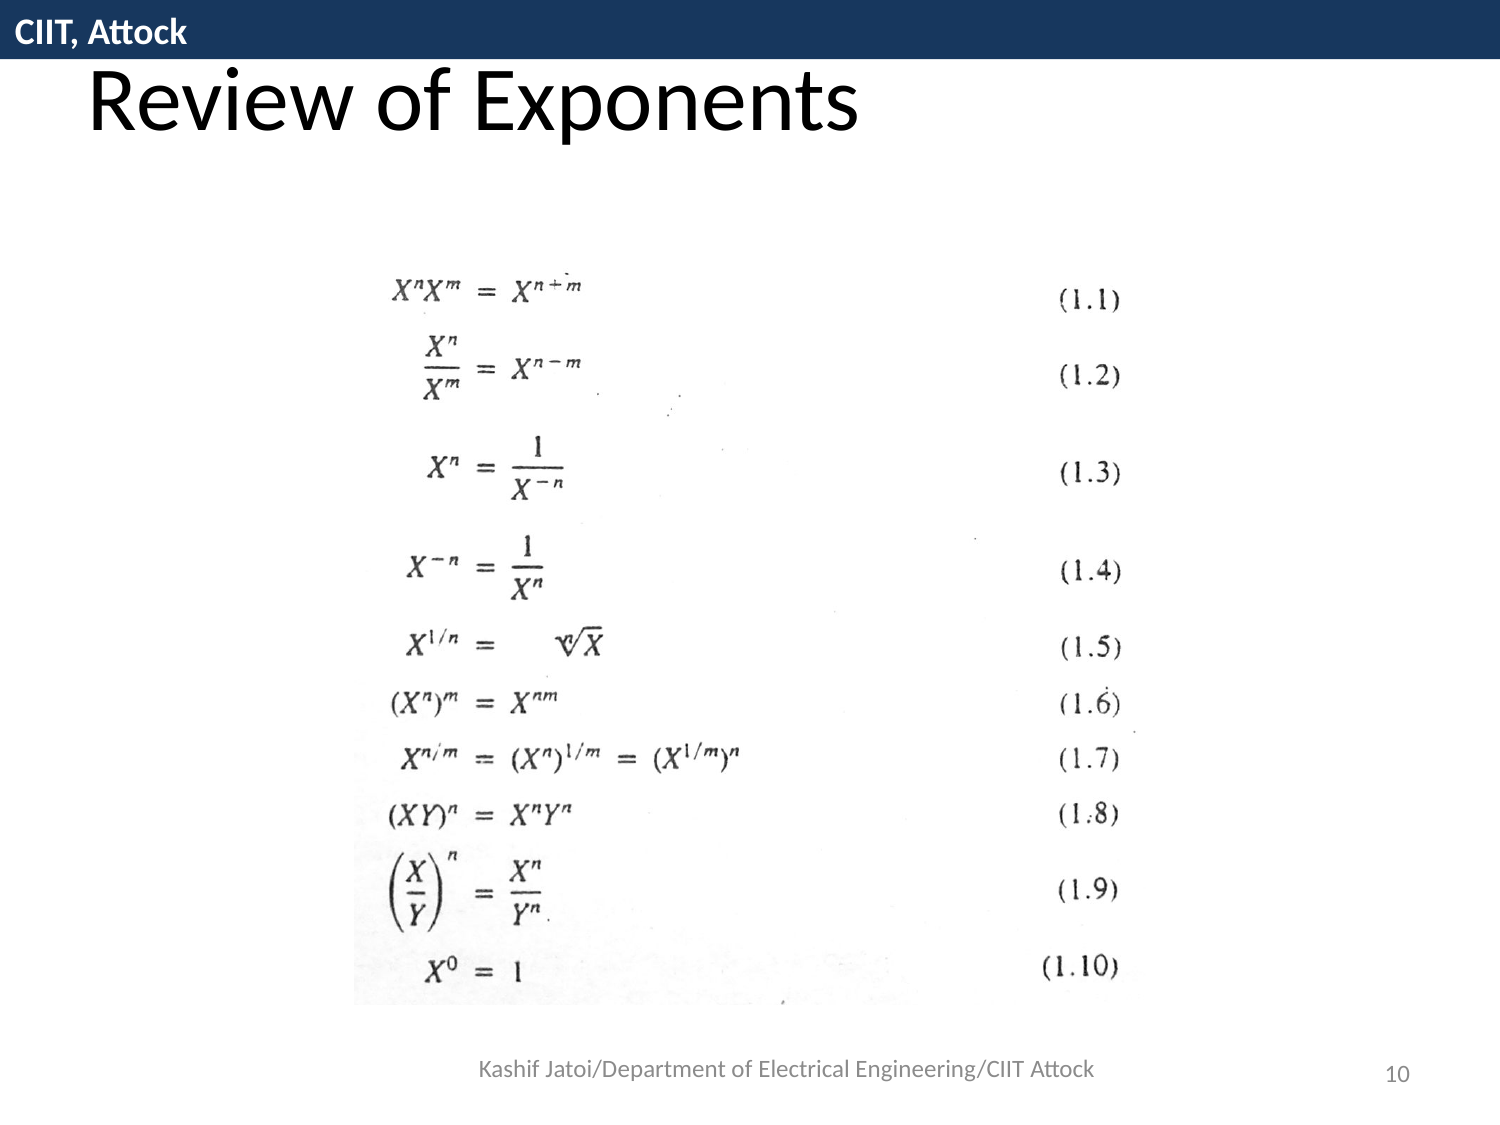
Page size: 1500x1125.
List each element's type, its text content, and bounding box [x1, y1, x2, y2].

slide_number 10 [1074, 1042, 1425, 1103]
title Review of Exponents [0, 60, 1150, 188]
text_box CIIT, Attock [0, 0, 1500, 60]
footer Kashif Jatoi/Department of Electrical Engineering/CIIT Attock [399, 1037, 1175, 1098]
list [354, 262, 1146, 1006]
